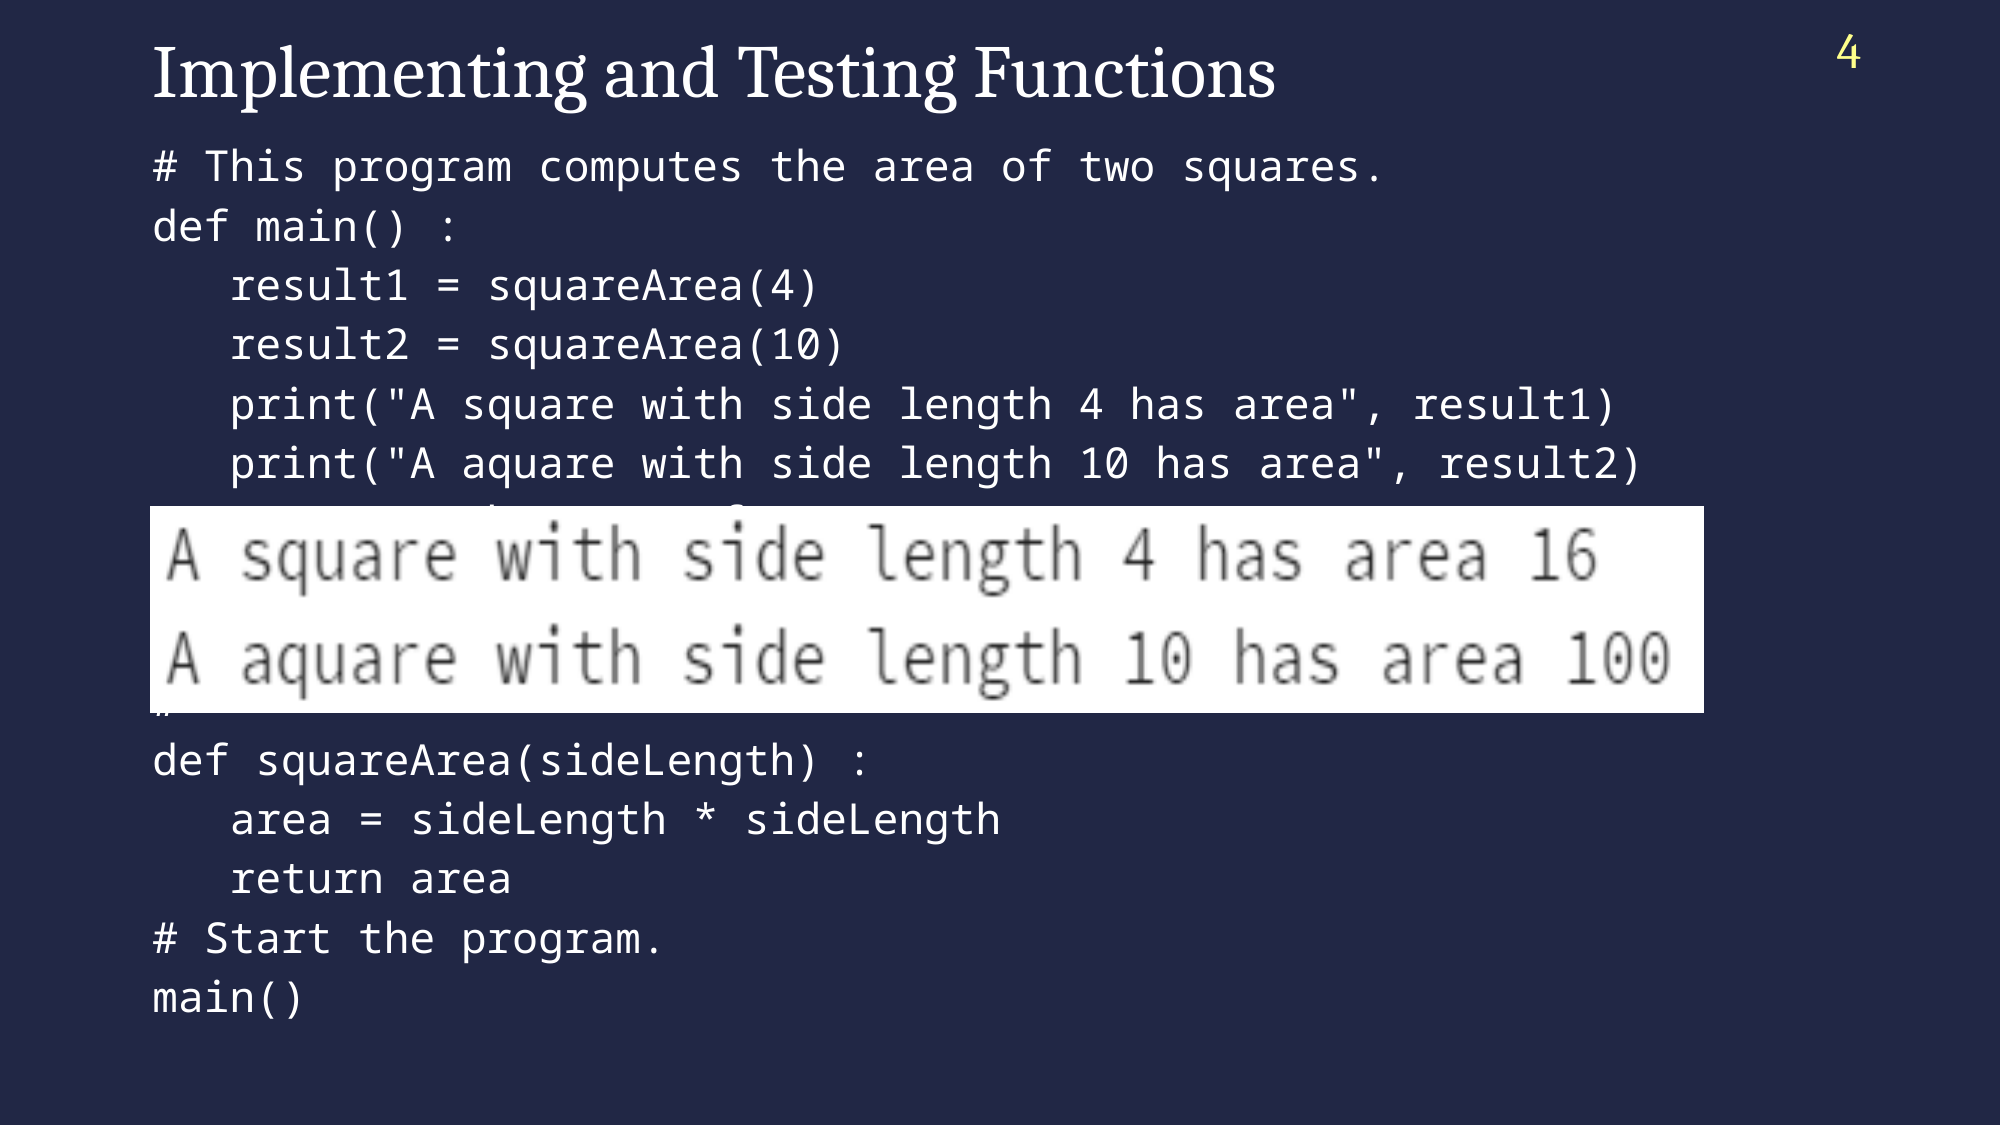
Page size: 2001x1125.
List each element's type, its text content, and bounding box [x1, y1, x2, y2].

list # This program computes the area of two squares. def main() : result1 = squareArea(4) result2 = squareArea(10) print("A square with side length 4 has area", result1) print("A aquare with side length 10 has area", result2) ## Computes the area of a aquare. # @param sideLength the length of a side of the square # @return the area of the square # def squareArea(sideLength) : area = sideLength * sideLength return area # Start the program. main() [137, 137, 1877, 1038]
slide_number 4 [1760, 18, 1877, 79]
title Implementing and Testing Functions [137, 22, 1877, 125]
picture [149, 505, 1705, 713]
